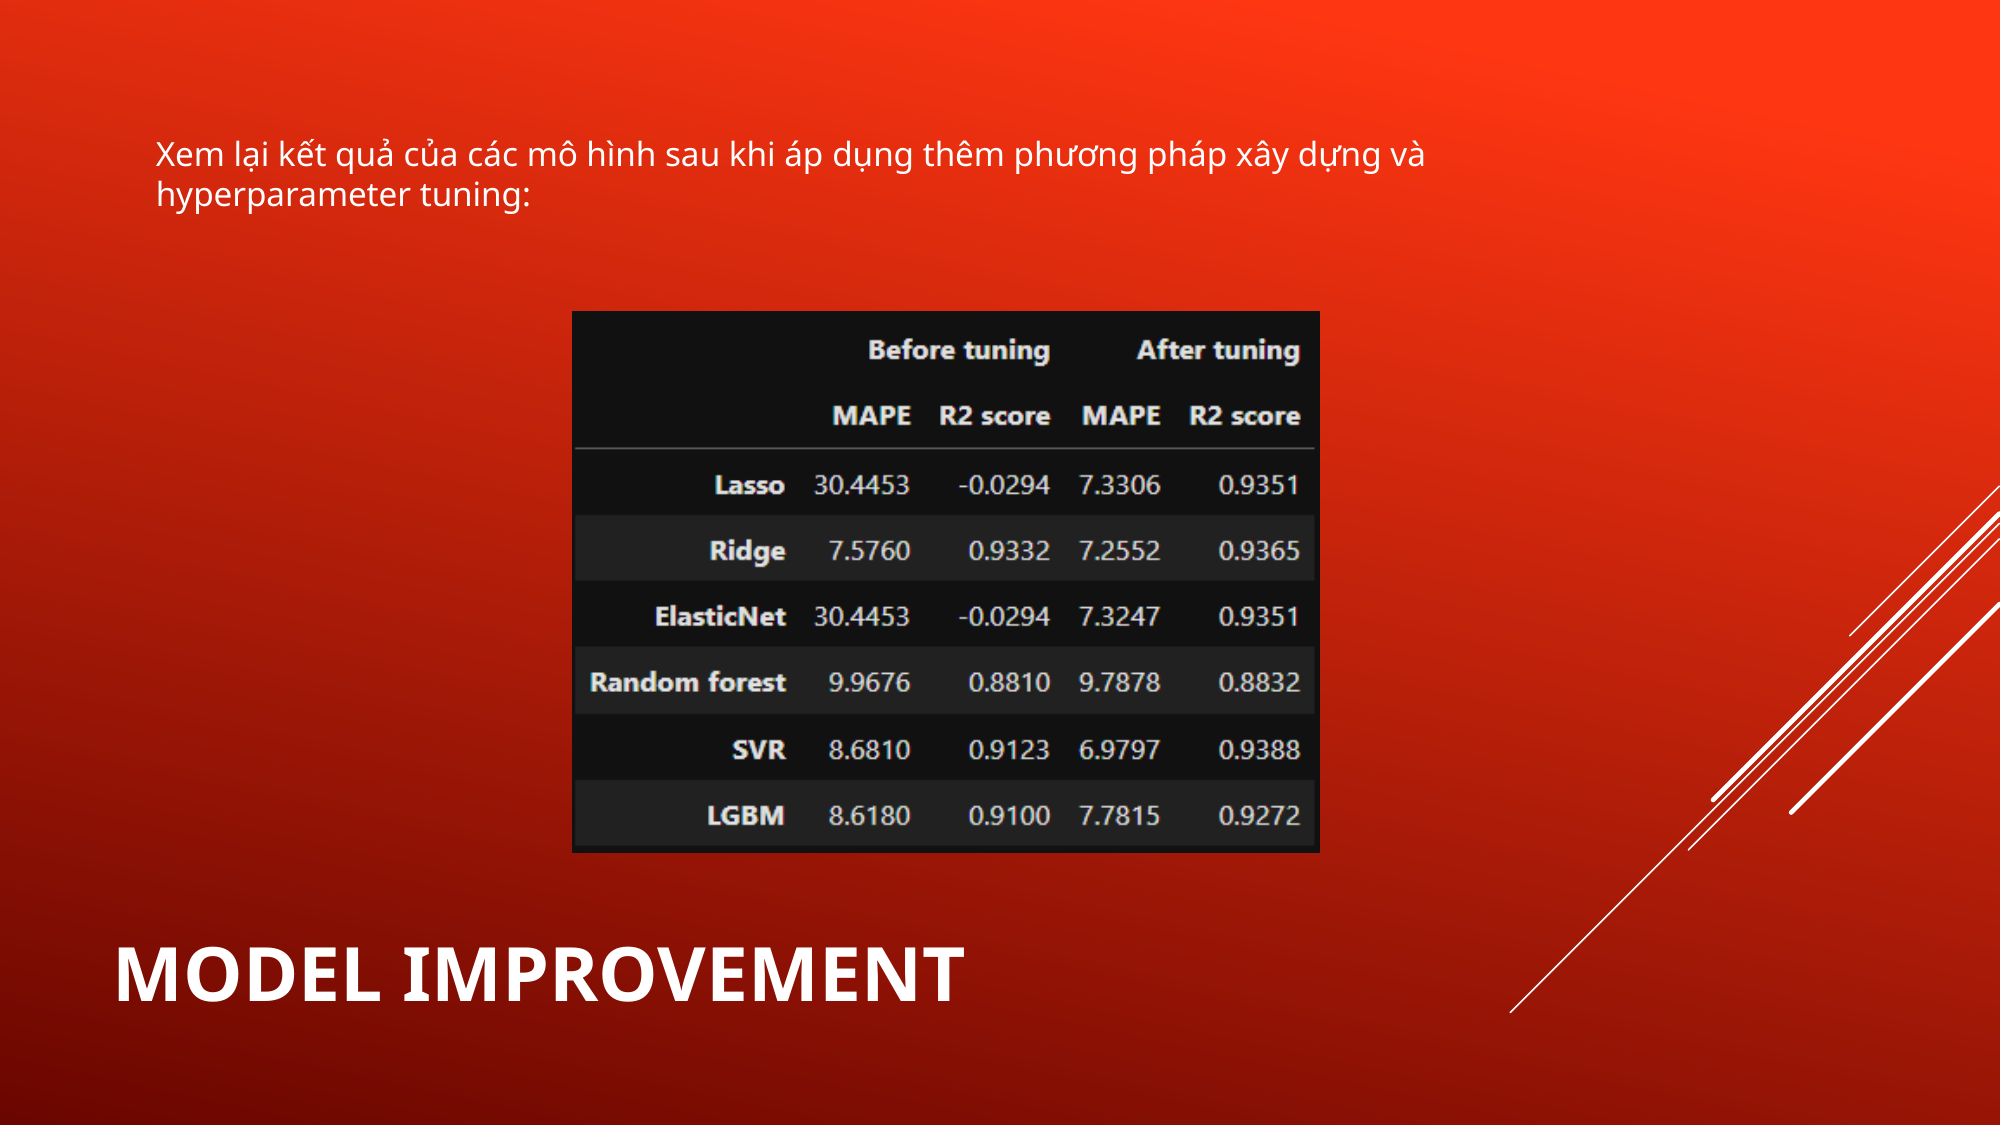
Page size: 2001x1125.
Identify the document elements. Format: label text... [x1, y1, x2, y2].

picture [572, 310, 1321, 853]
title Model Improvement [97, 918, 1498, 1125]
list Xem lại kết quả của các mô hình sau khi áp dụng thêm phương pháp xây dựng và hyperparameter tuning: [140, 125, 1595, 876]
